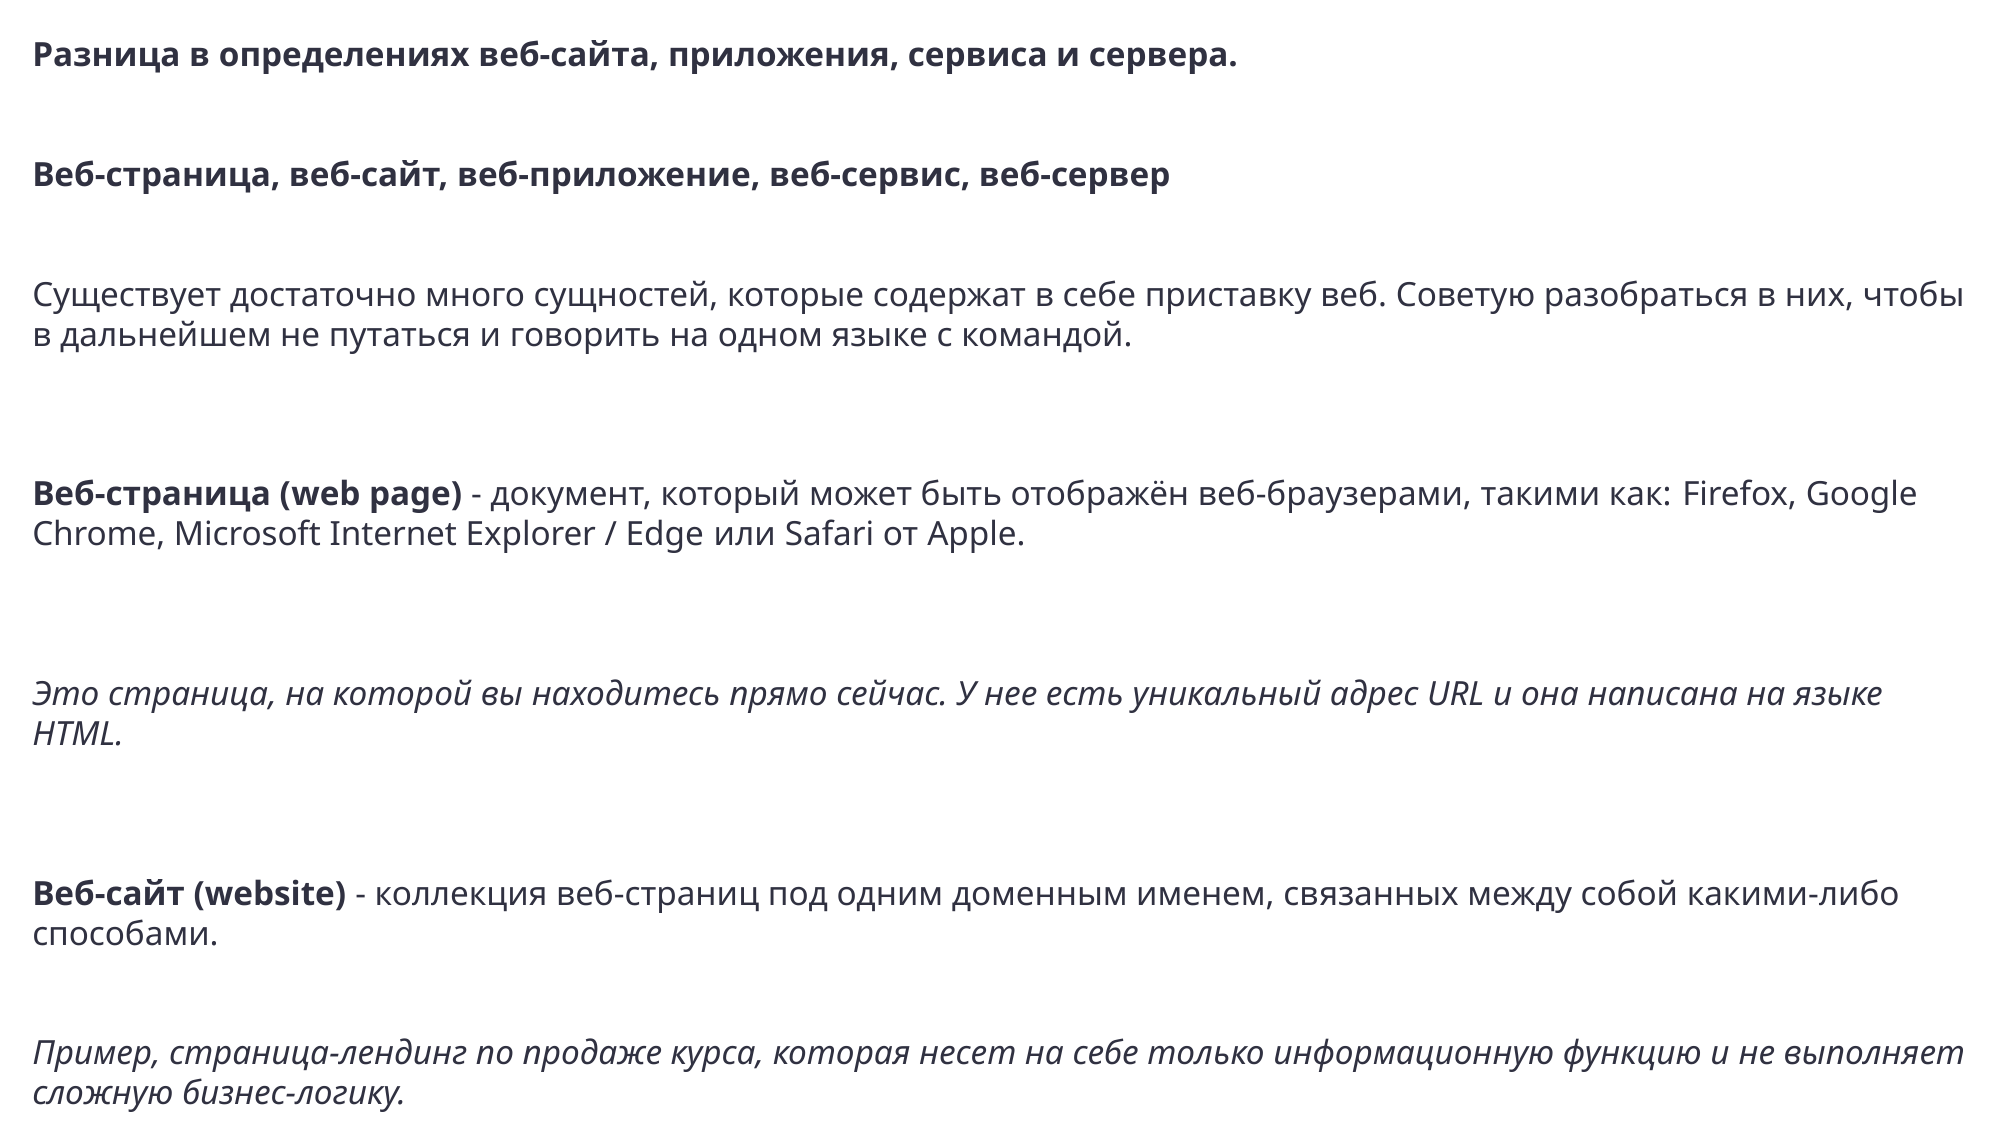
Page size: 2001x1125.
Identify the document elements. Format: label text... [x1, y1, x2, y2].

text_box Разница в определениях веб-сайта, приложения, сервиса и сервера. Веб-страница, веб-сайт, веб-приложение, веб-сервис, веб-сервер Существует достаточно много сущностей, которые содержат в себе приставку веб. Советую разобраться в них, чтобы в дальнейшем не путаться и говорить на одном языке с командой. Веб-страница (web page) - документ, который может быть отображён веб-браузерами, такими как: Firefox, Google Chrome, Microsoft Internet Explorer / Edge или Safari от Apple. Это страница, на которой вы находитесь прямо сейчас. У нее есть уникальный адрес URL и она написана на языке HTML. Веб-сайт (website) - коллекция веб-страниц под одним доменным именем, связанных между собой какими-либо способами. Пример, страница-лендинг по продаже курса, которая несет на себе только информационную функцию и не выполняет сложную бизнес-логику. [17, 25, 1984, 1119]
